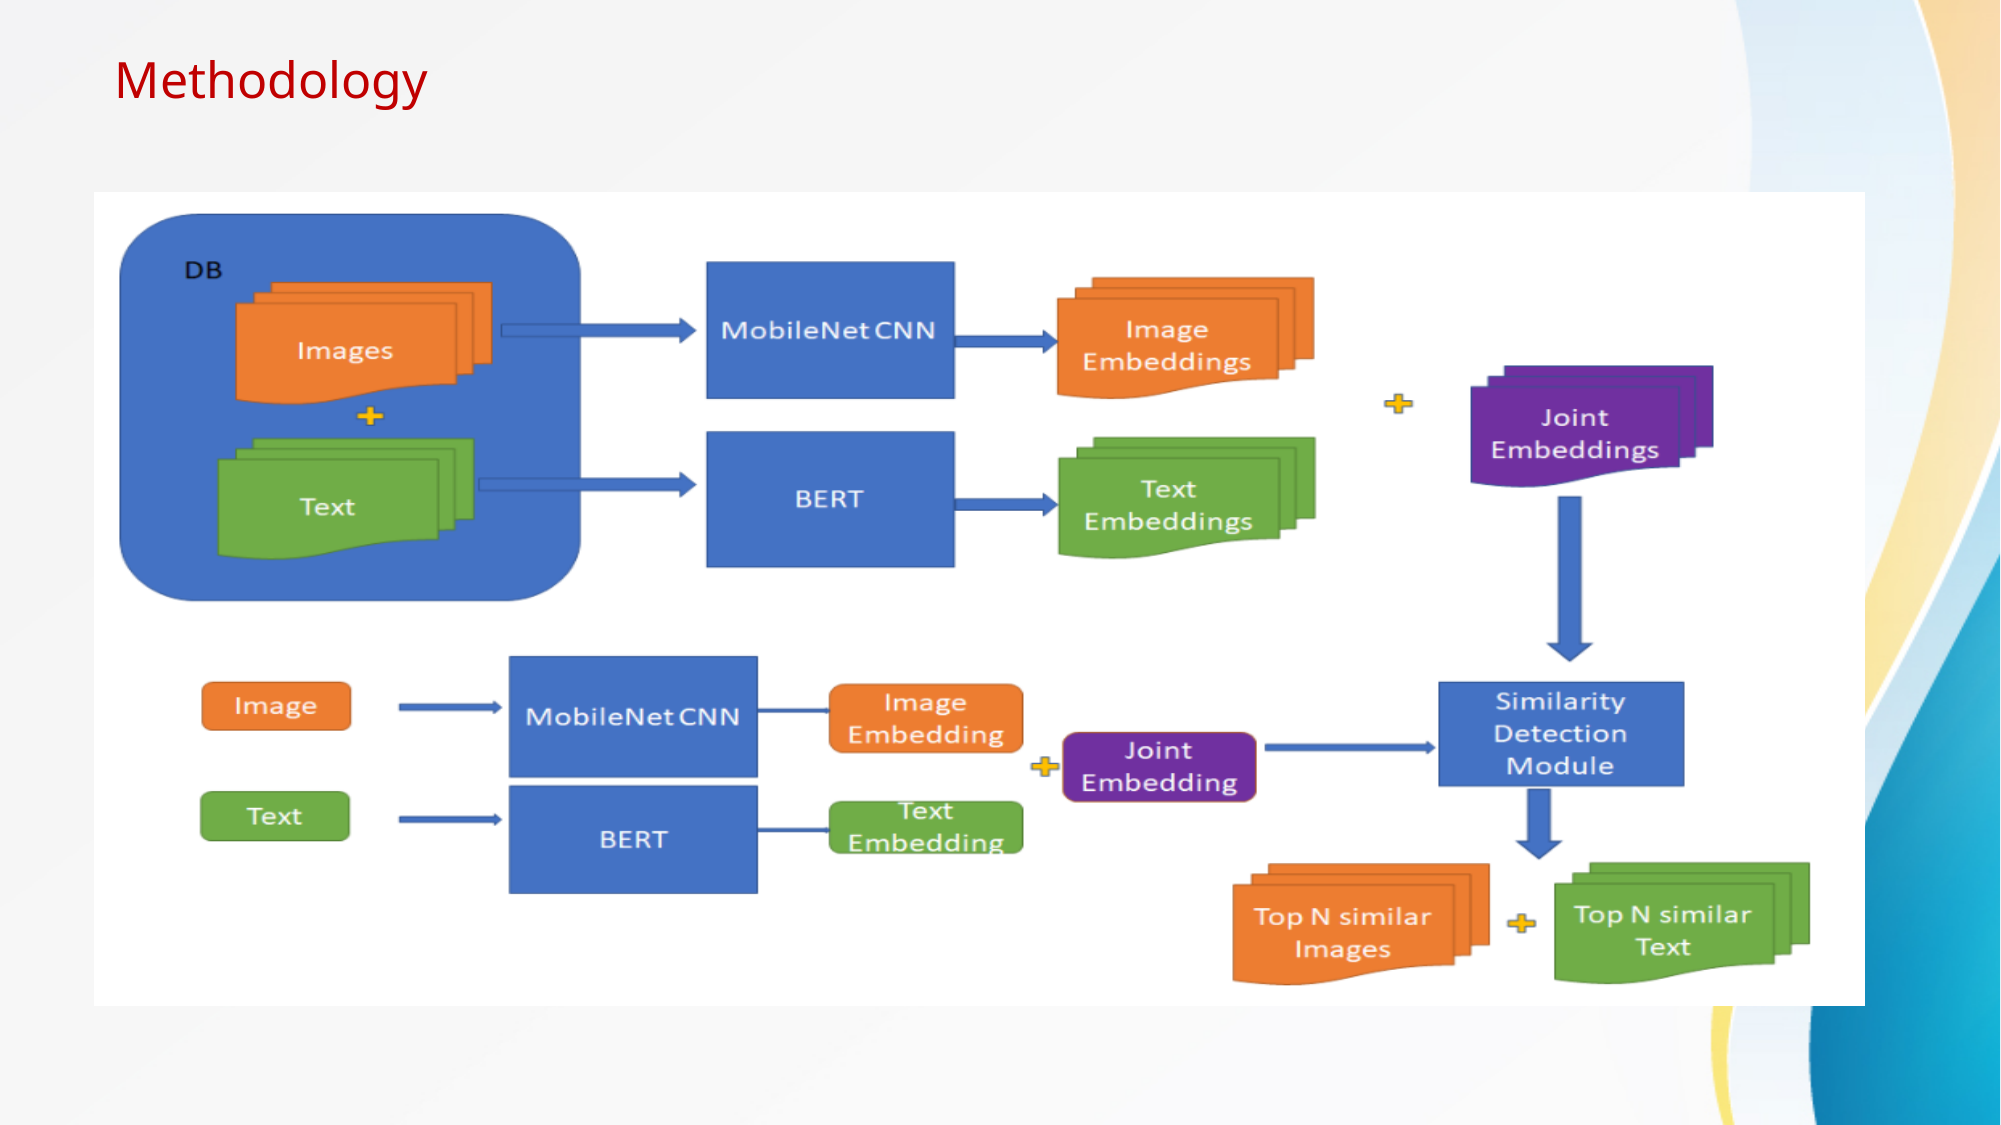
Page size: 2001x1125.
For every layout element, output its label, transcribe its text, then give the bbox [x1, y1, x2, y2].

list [94, 192, 1865, 1006]
title Methodology [99, 0, 1901, 157]
picture [0, 0, 2001, 1125]
